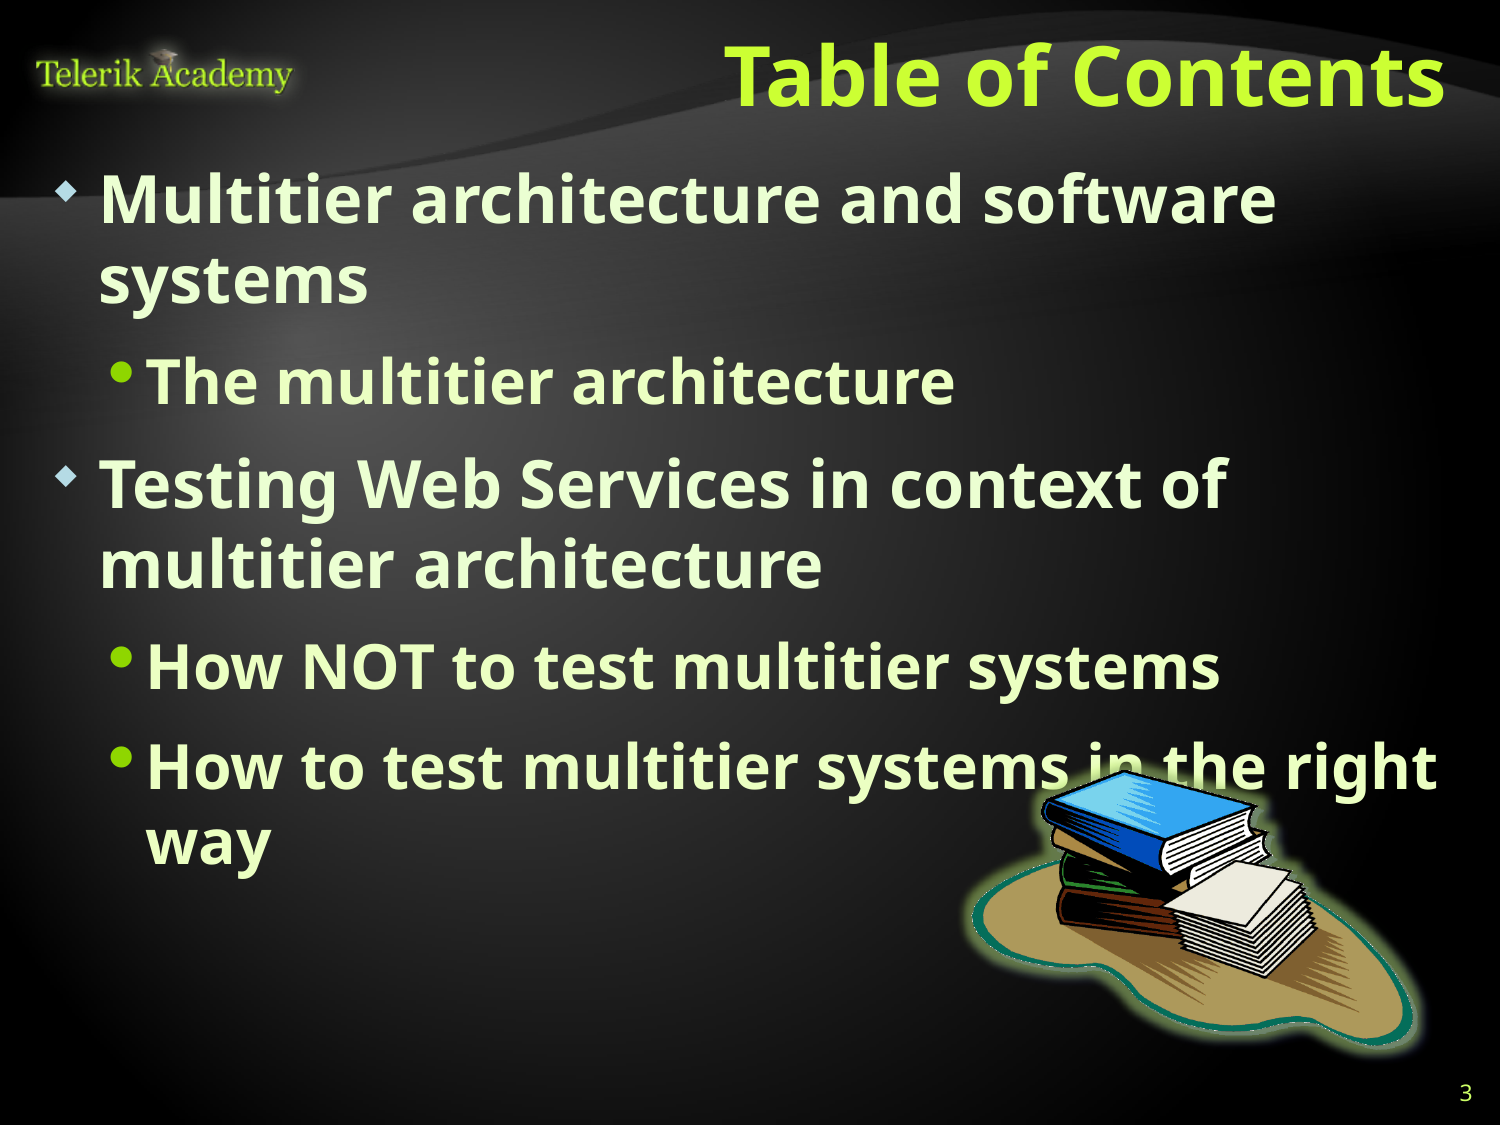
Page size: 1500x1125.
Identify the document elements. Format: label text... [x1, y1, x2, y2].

slide_number 3 [1412, 1074, 1488, 1113]
picture [0, 0, 1500, 1125]
title Table of Contents [300, 12, 1463, 149]
list Multitier architecture and software systems The multitier architecture Testing Web Services in context of multitier architecture How NOT to test multitier systems How to test multitier systems in the right way [37, 149, 1463, 1075]
